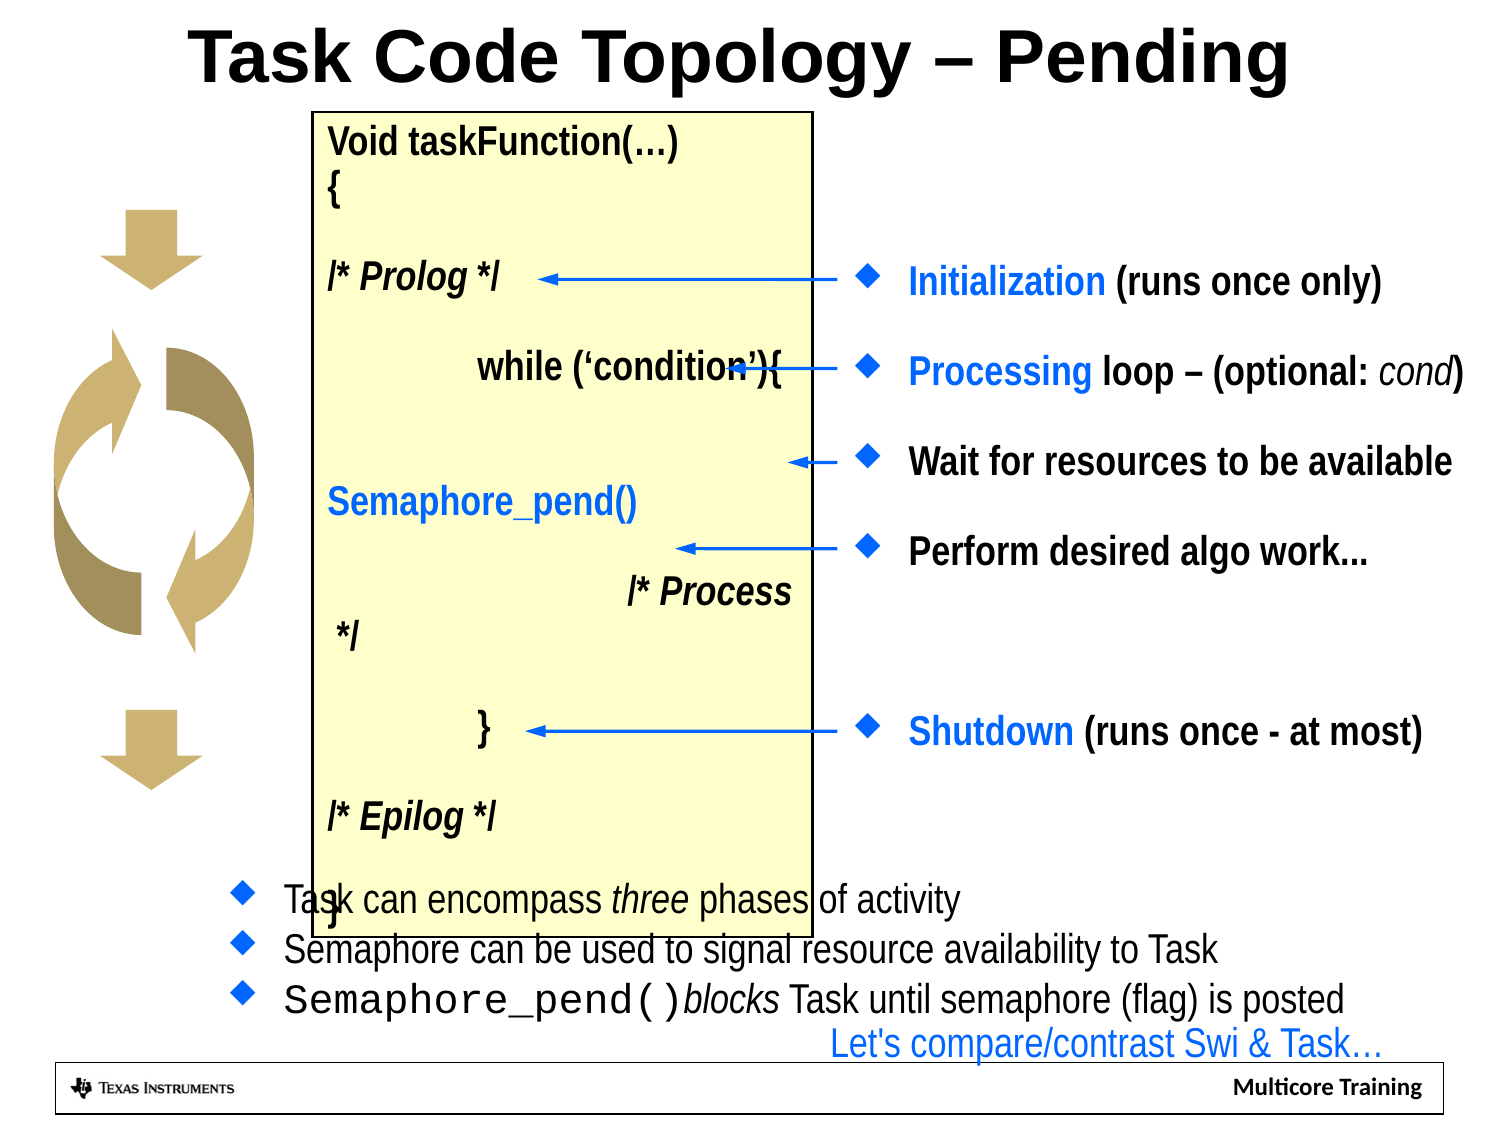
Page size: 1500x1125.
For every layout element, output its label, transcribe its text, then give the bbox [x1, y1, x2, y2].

text_box [787, 456, 838, 469]
text_box Task can encompass three phases of activity Semaphore can be used to signal resource availability to Task Semaphore_pend()blocks Task until semaphore (flag) is posted [212, 864, 1363, 1030]
picture [59, 1066, 245, 1110]
text_box [675, 542, 838, 555]
text_box Let's compare/contrast Swi & Task… [829, 1025, 1385, 1066]
title Task Code Topology – Pending [0, 0, 1500, 123]
text_box [53, 328, 142, 636]
text_box [166, 347, 254, 654]
text_box [525, 725, 838, 738]
text_box [99, 709, 203, 791]
text_box Initialization (runs once only) Processing loop – (optional: cond) Wait for resources to be available Perform desired algo work... Shutdown (runs once - at most) [837, 112, 1500, 808]
text_box [724, 362, 838, 375]
text_box [99, 209, 203, 291]
text_box Void taskFunction(…) { /* Prolog */ while (‘condition’){ Semaphore_pend() /* Process */ } /* Epilog */ } [312, 112, 813, 864]
text_box [537, 273, 838, 286]
